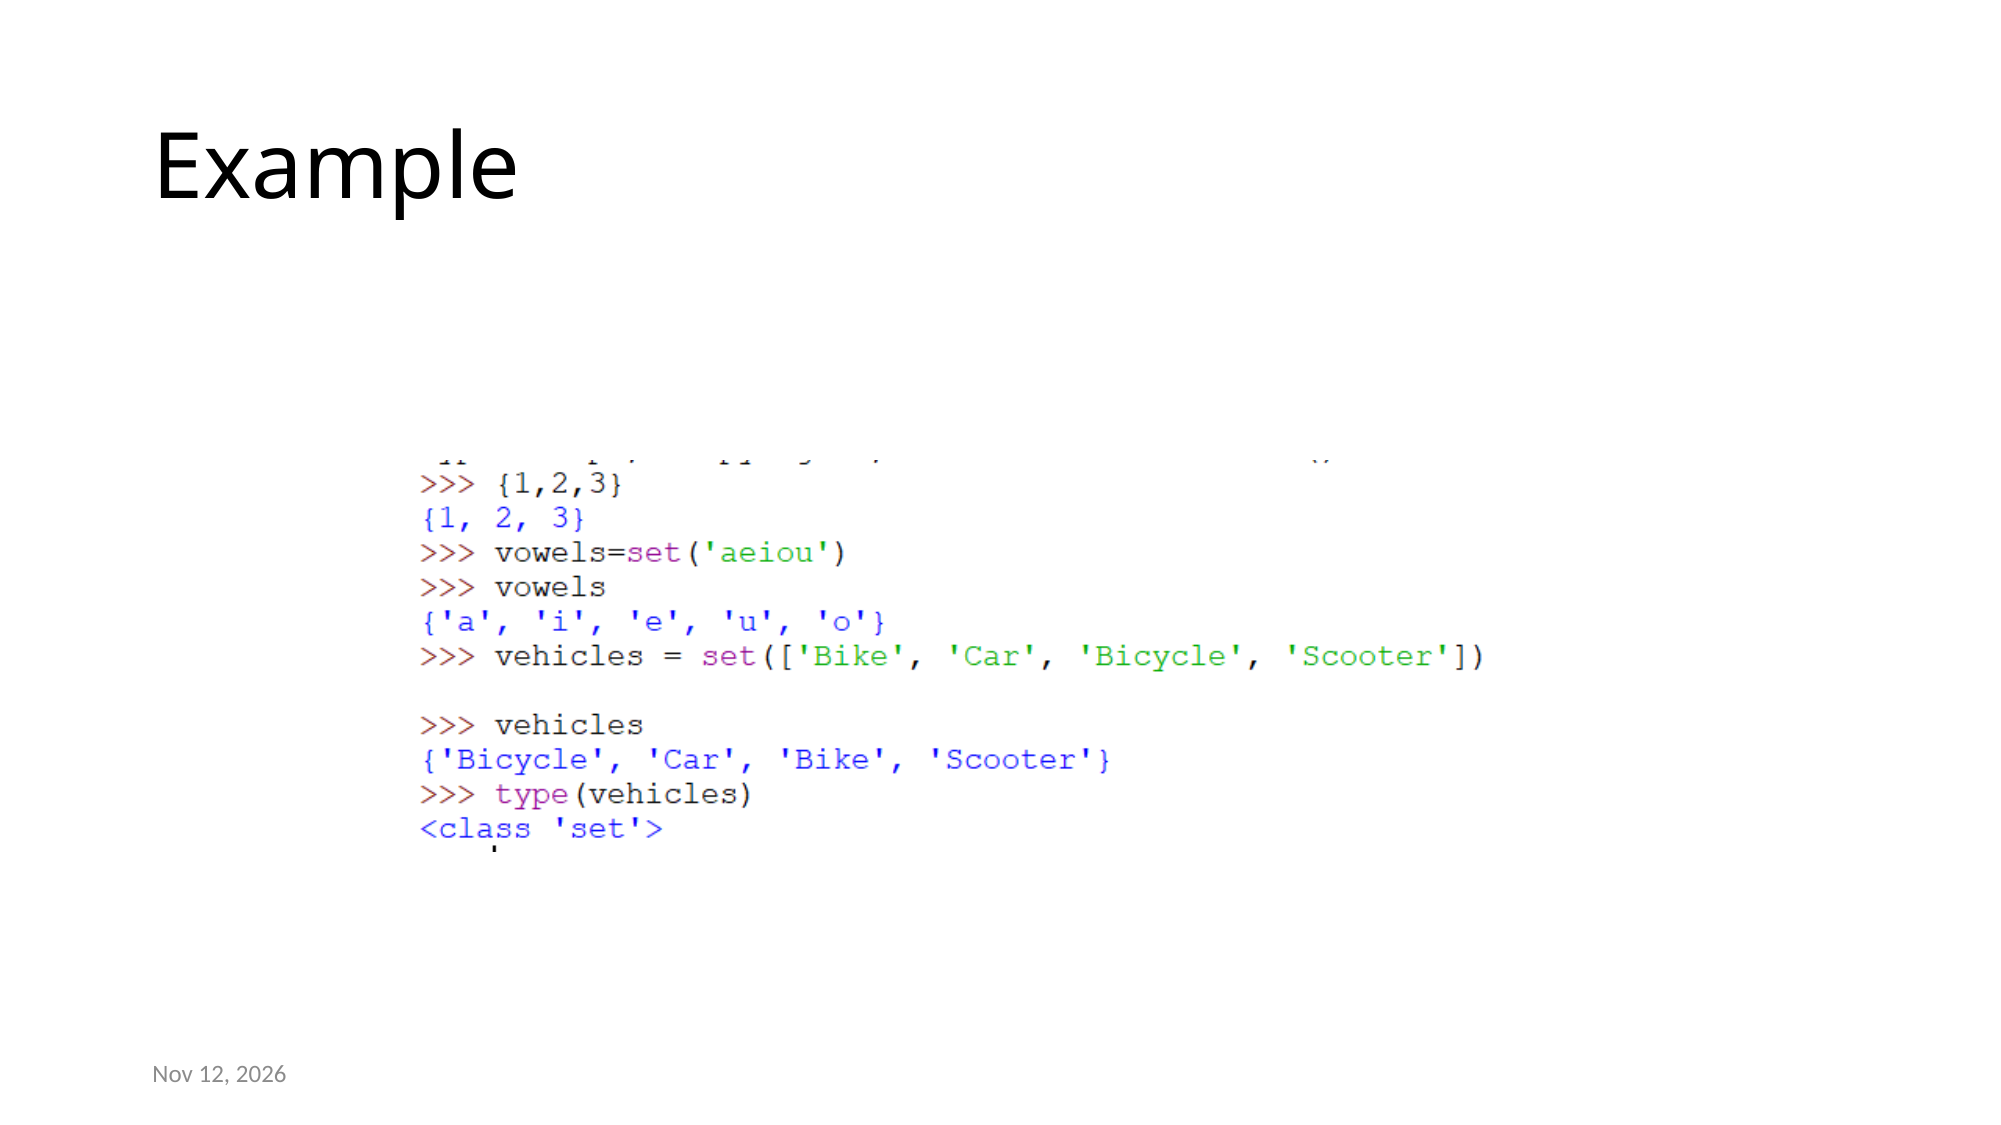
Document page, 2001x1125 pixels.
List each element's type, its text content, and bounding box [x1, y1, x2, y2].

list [418, 461, 1582, 852]
title Example [137, 59, 1863, 278]
slide_number 26-May-21 [137, 1042, 588, 1103]
